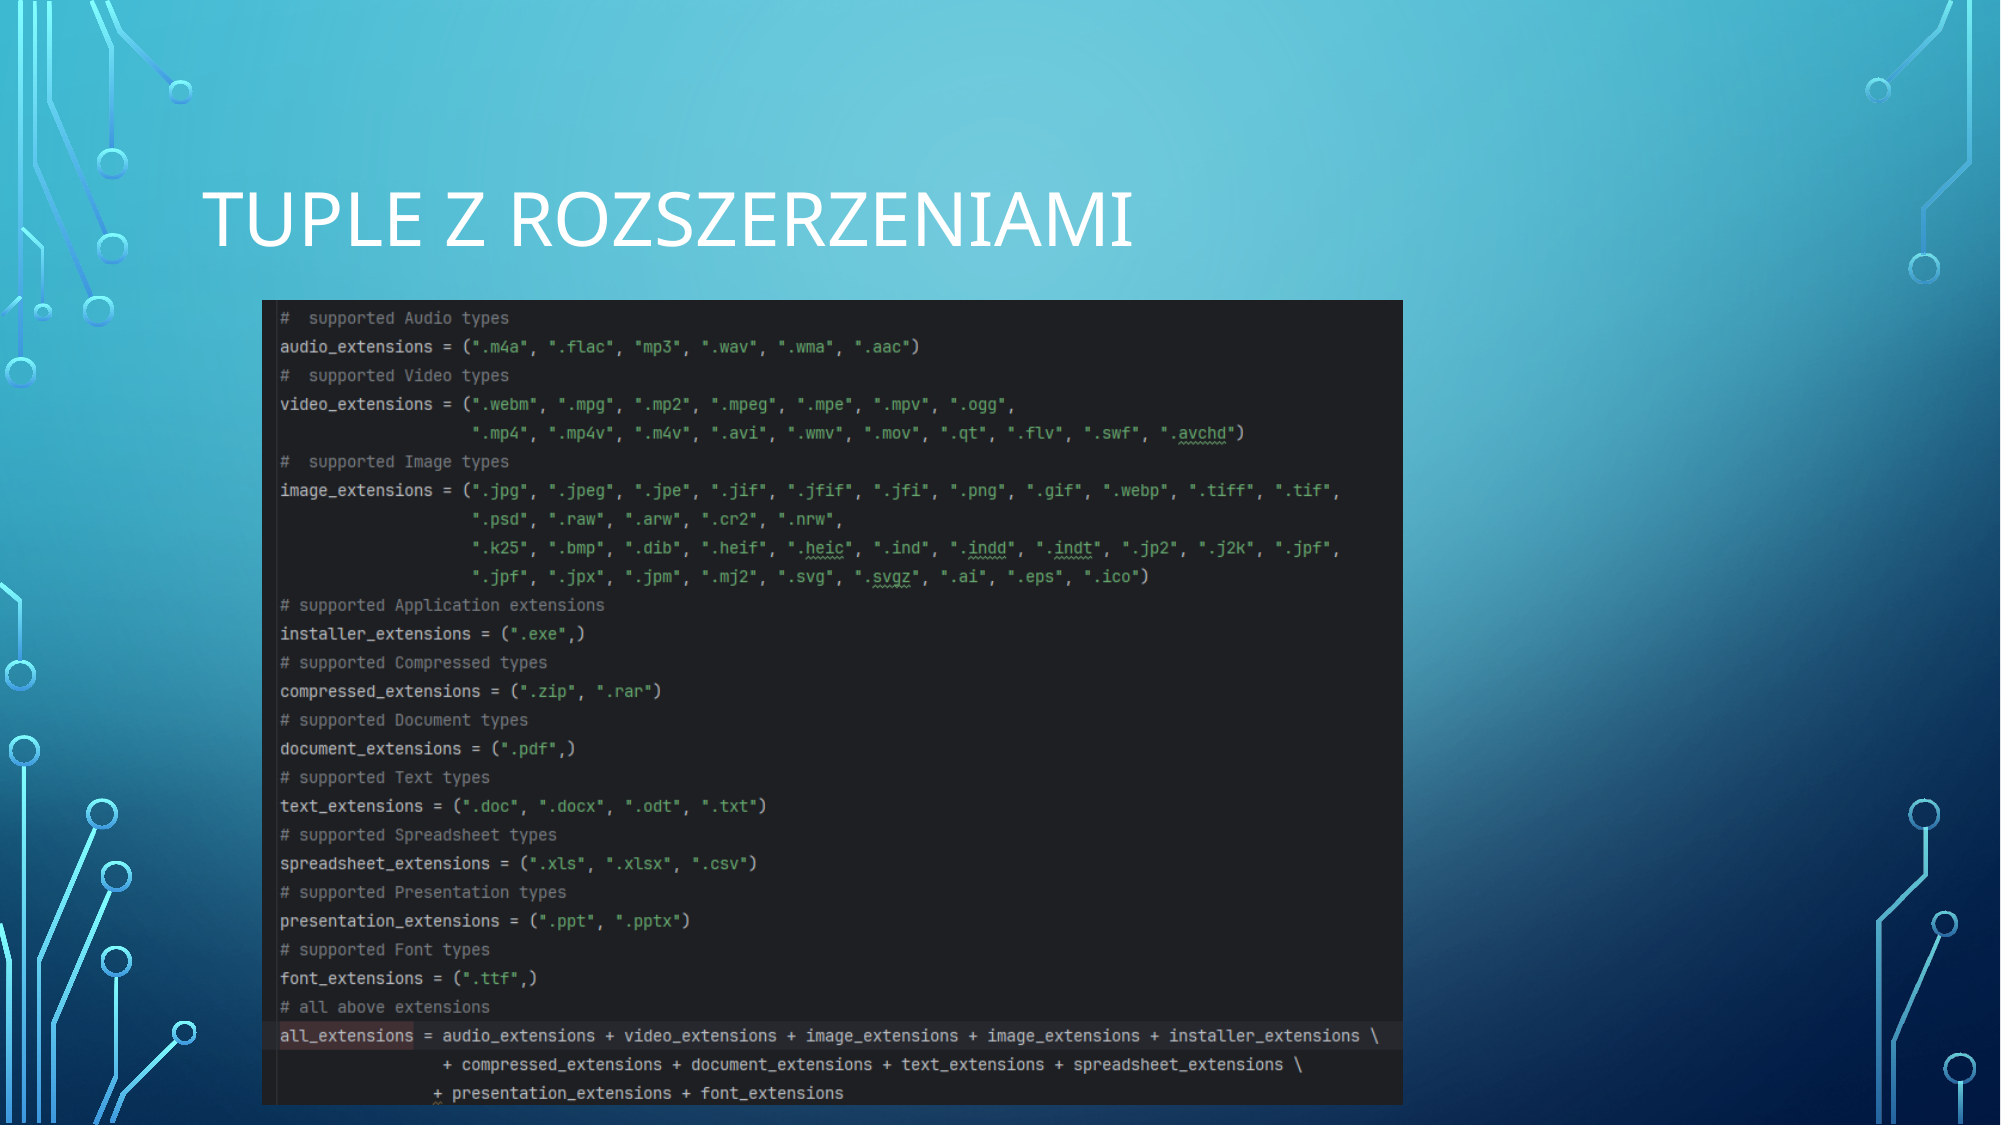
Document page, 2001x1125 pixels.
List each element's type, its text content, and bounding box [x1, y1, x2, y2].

title Tuple z rozszerzeniami [187, 101, 1813, 344]
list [262, 300, 1404, 1105]
